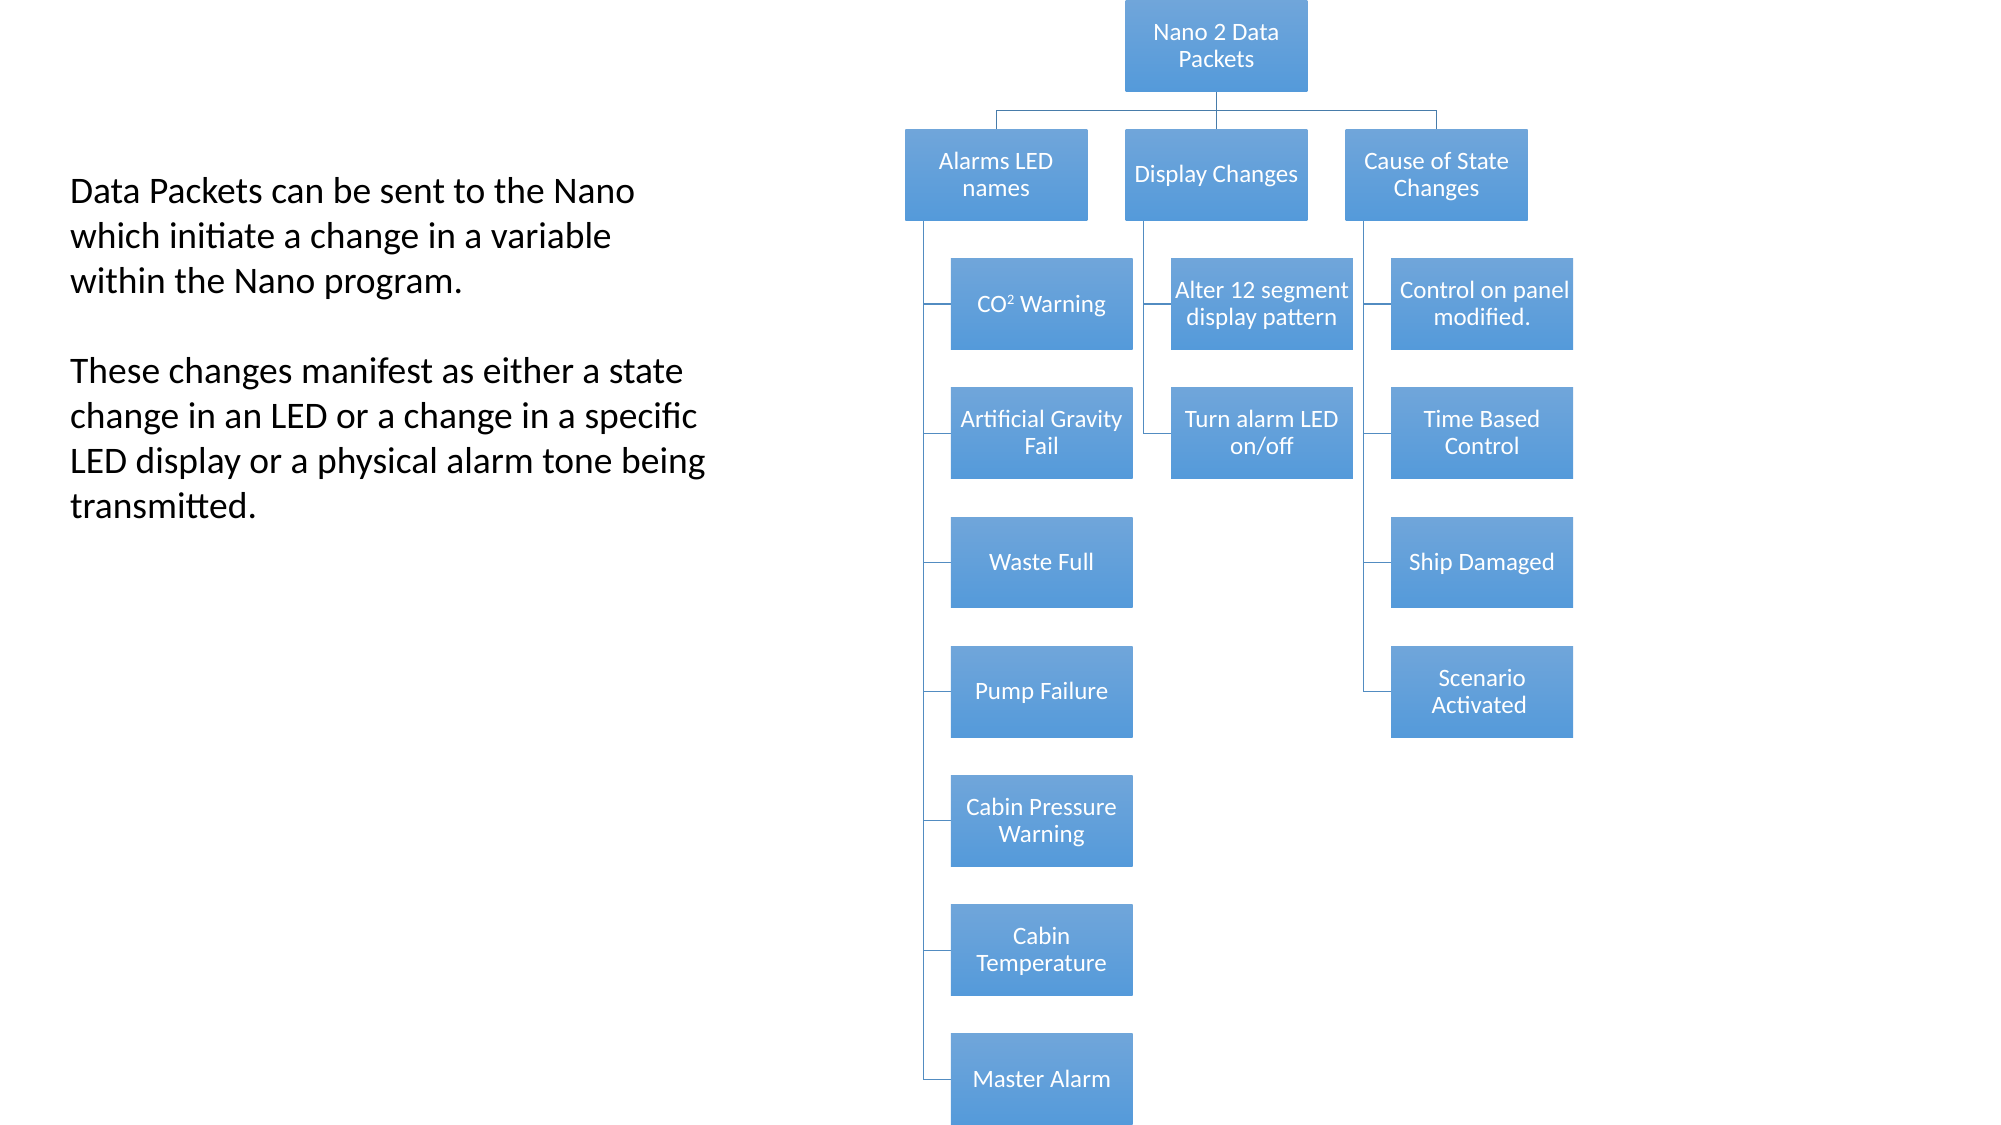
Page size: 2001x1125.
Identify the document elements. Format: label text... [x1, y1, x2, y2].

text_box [478, 0, 2000, 1125]
text_box Data Packets can be sent to the Nano which initiate a change in a variable within the Nano program. These changes manifest as either a state change in an LED or a change in a specific LED display or a physical alarm tone being transmitted. [55, 158, 478, 579]
